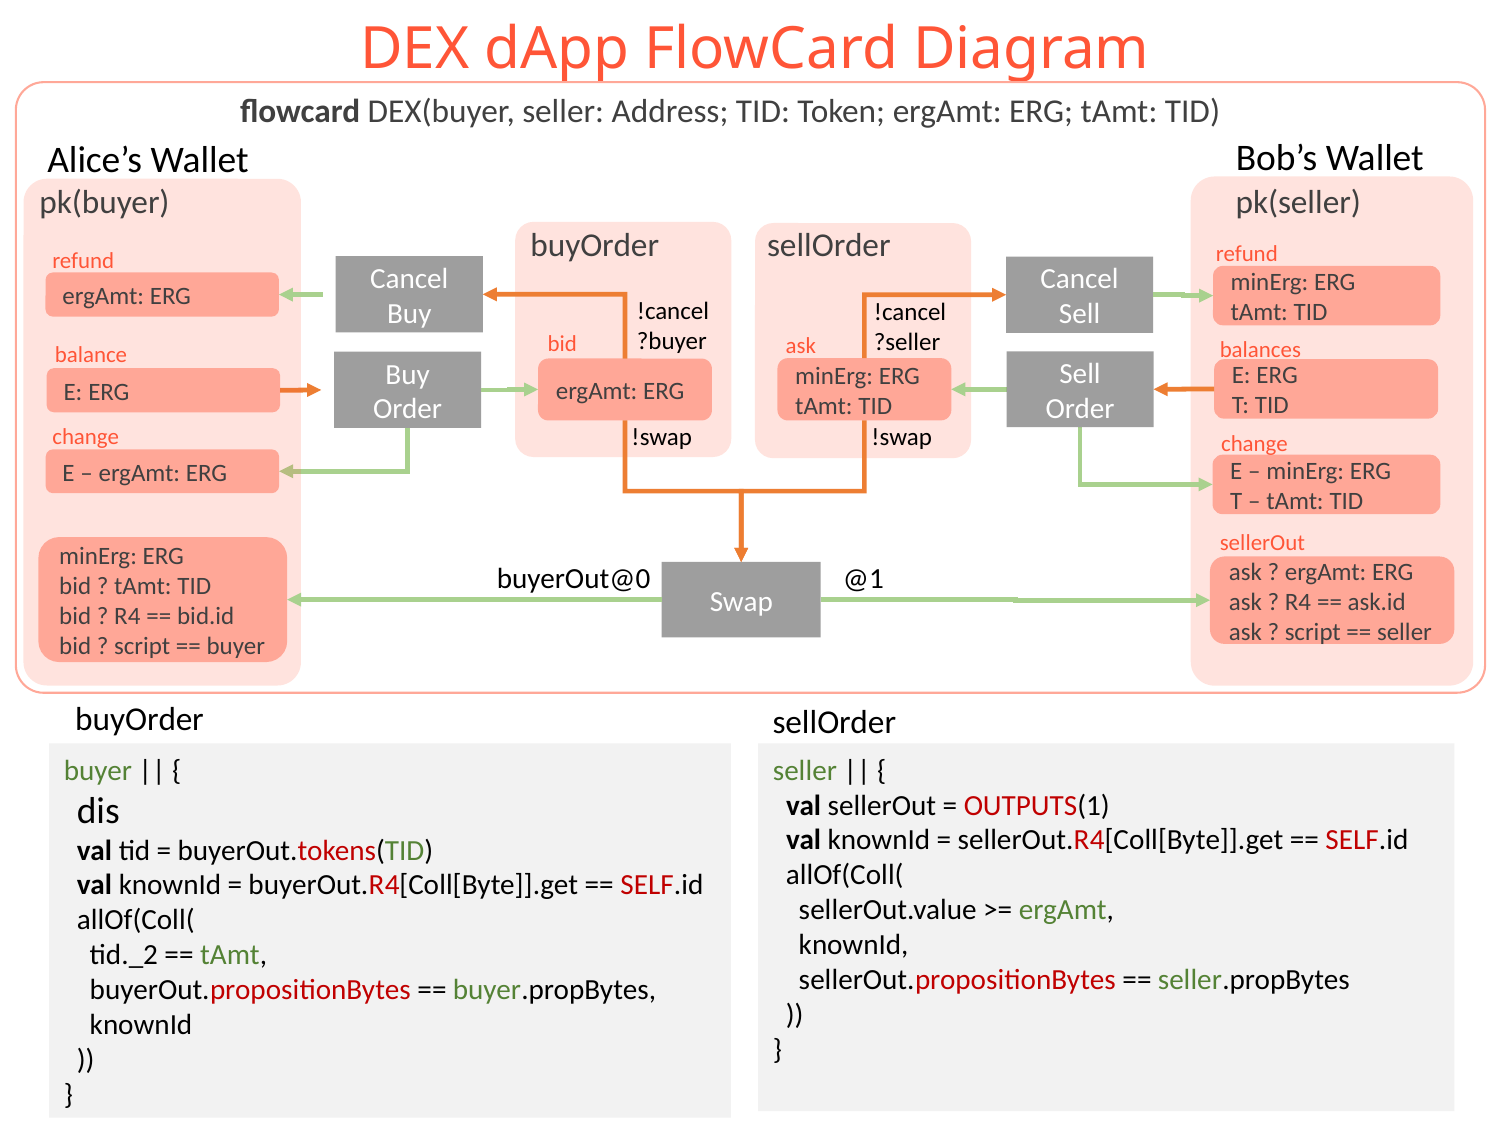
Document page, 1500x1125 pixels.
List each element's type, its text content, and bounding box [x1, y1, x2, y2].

text_box sellOrder [757, 694, 912, 748]
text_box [732, 429, 874, 553]
text_box DEX dApp FlowCard Diagram [250, 10, 1260, 81]
text_box [14, 81, 1487, 694]
text_box buyer || { dis val tid = buyerOut.tokens(TID) val knownId = buyerOut.R4[Coll[Byte]].get == SELF.id allOf(Coll( tid._2 == tAmt, buyerOut.propositionBytes == buyer.propBytes, knownId )) } [49, 743, 731, 1118]
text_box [612, 433, 732, 550]
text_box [1117, 389, 1175, 522]
text_box seller || { val sellerOut = OUTPUTS(1) val knownId = sellerOut.R4[Coll[Byte]].get == SELF.id allOf(Coll( sellerOut.value >= ergAmt, knownId, sellerOut.propositionBytes == seller.propBytes )) } [758, 743, 1455, 1112]
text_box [903, 255, 967, 398]
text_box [321, 385, 365, 514]
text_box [521, 255, 586, 398]
text_box buyOrder [60, 694, 219, 745]
